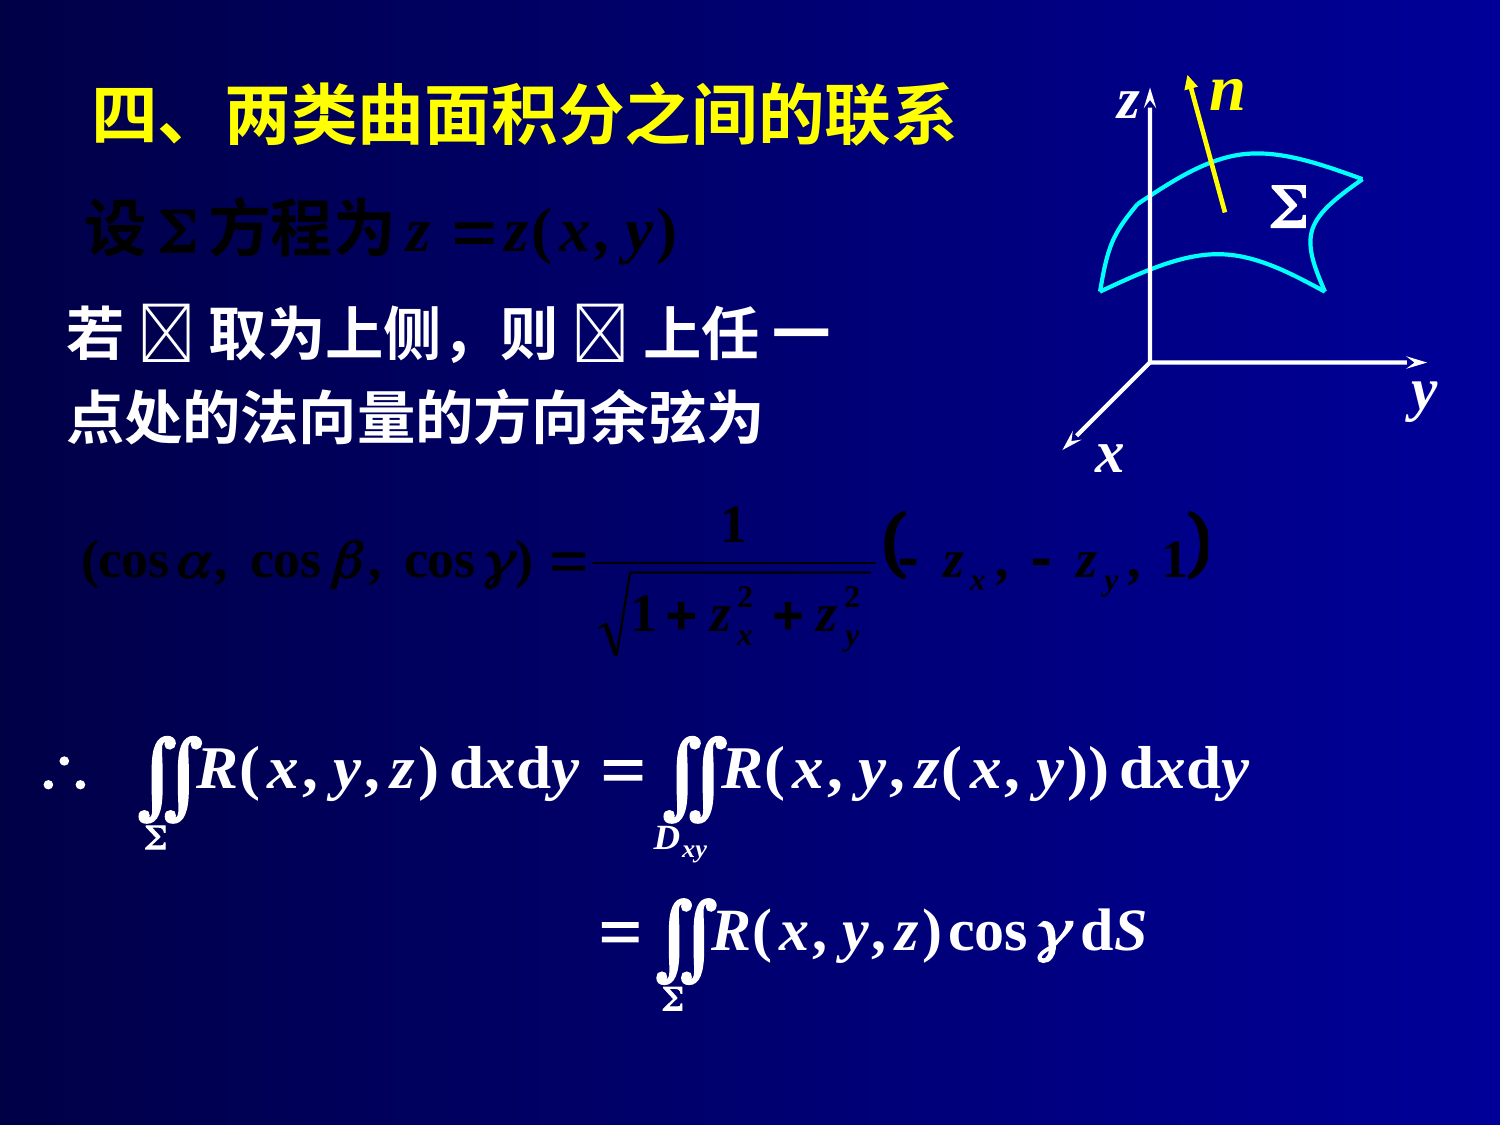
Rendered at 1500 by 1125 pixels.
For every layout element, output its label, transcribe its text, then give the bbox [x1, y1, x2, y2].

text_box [37, 712, 1263, 875]
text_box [1062, 87, 1442, 478]
text_box 若  取为上侧，则  上任 一 点处的法向量的方向余弦为 [51, 275, 846, 459]
title 四、两类曲面积分之间的联系 [37, 49, 1013, 176]
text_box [74, 188, 704, 278]
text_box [74, 487, 1209, 668]
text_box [587, 874, 1163, 1026]
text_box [1187, 49, 1261, 213]
